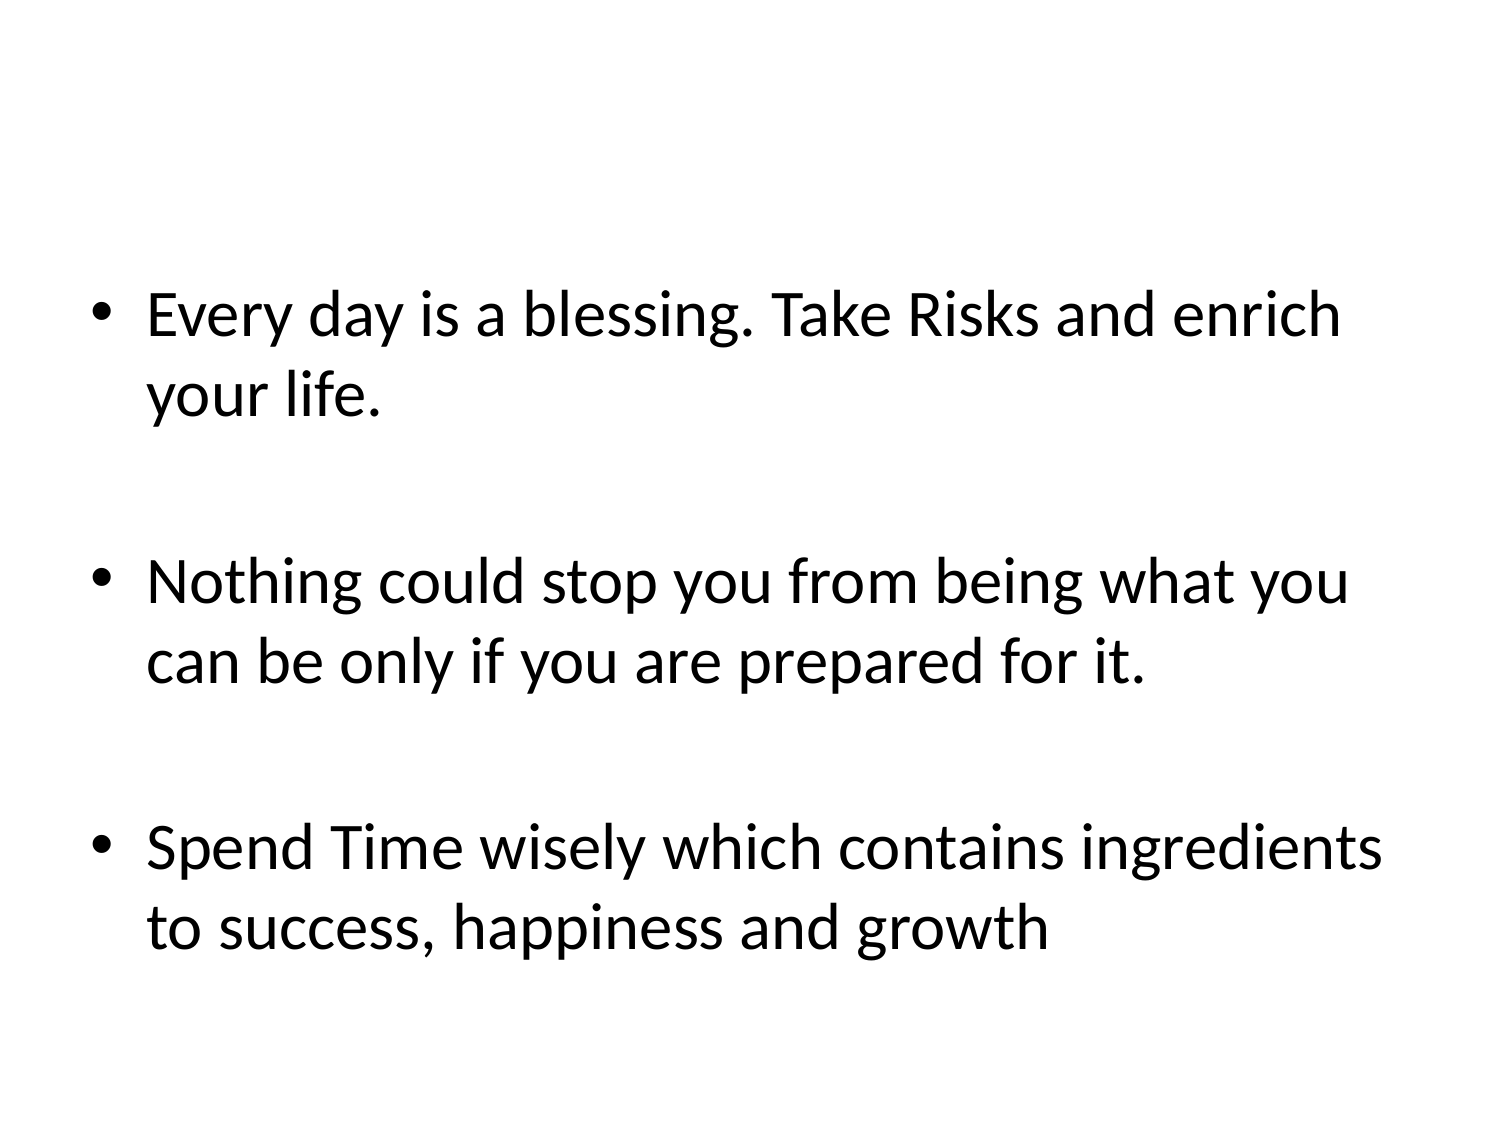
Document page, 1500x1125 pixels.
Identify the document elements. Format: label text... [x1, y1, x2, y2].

list Every day is a blessing. Take Risks and enrich your life. Nothing could stop you from being what you can be only if you are prepared for it. Spend Time wisely which contains ingredients to success, happiness and growth [75, 262, 1425, 1005]
